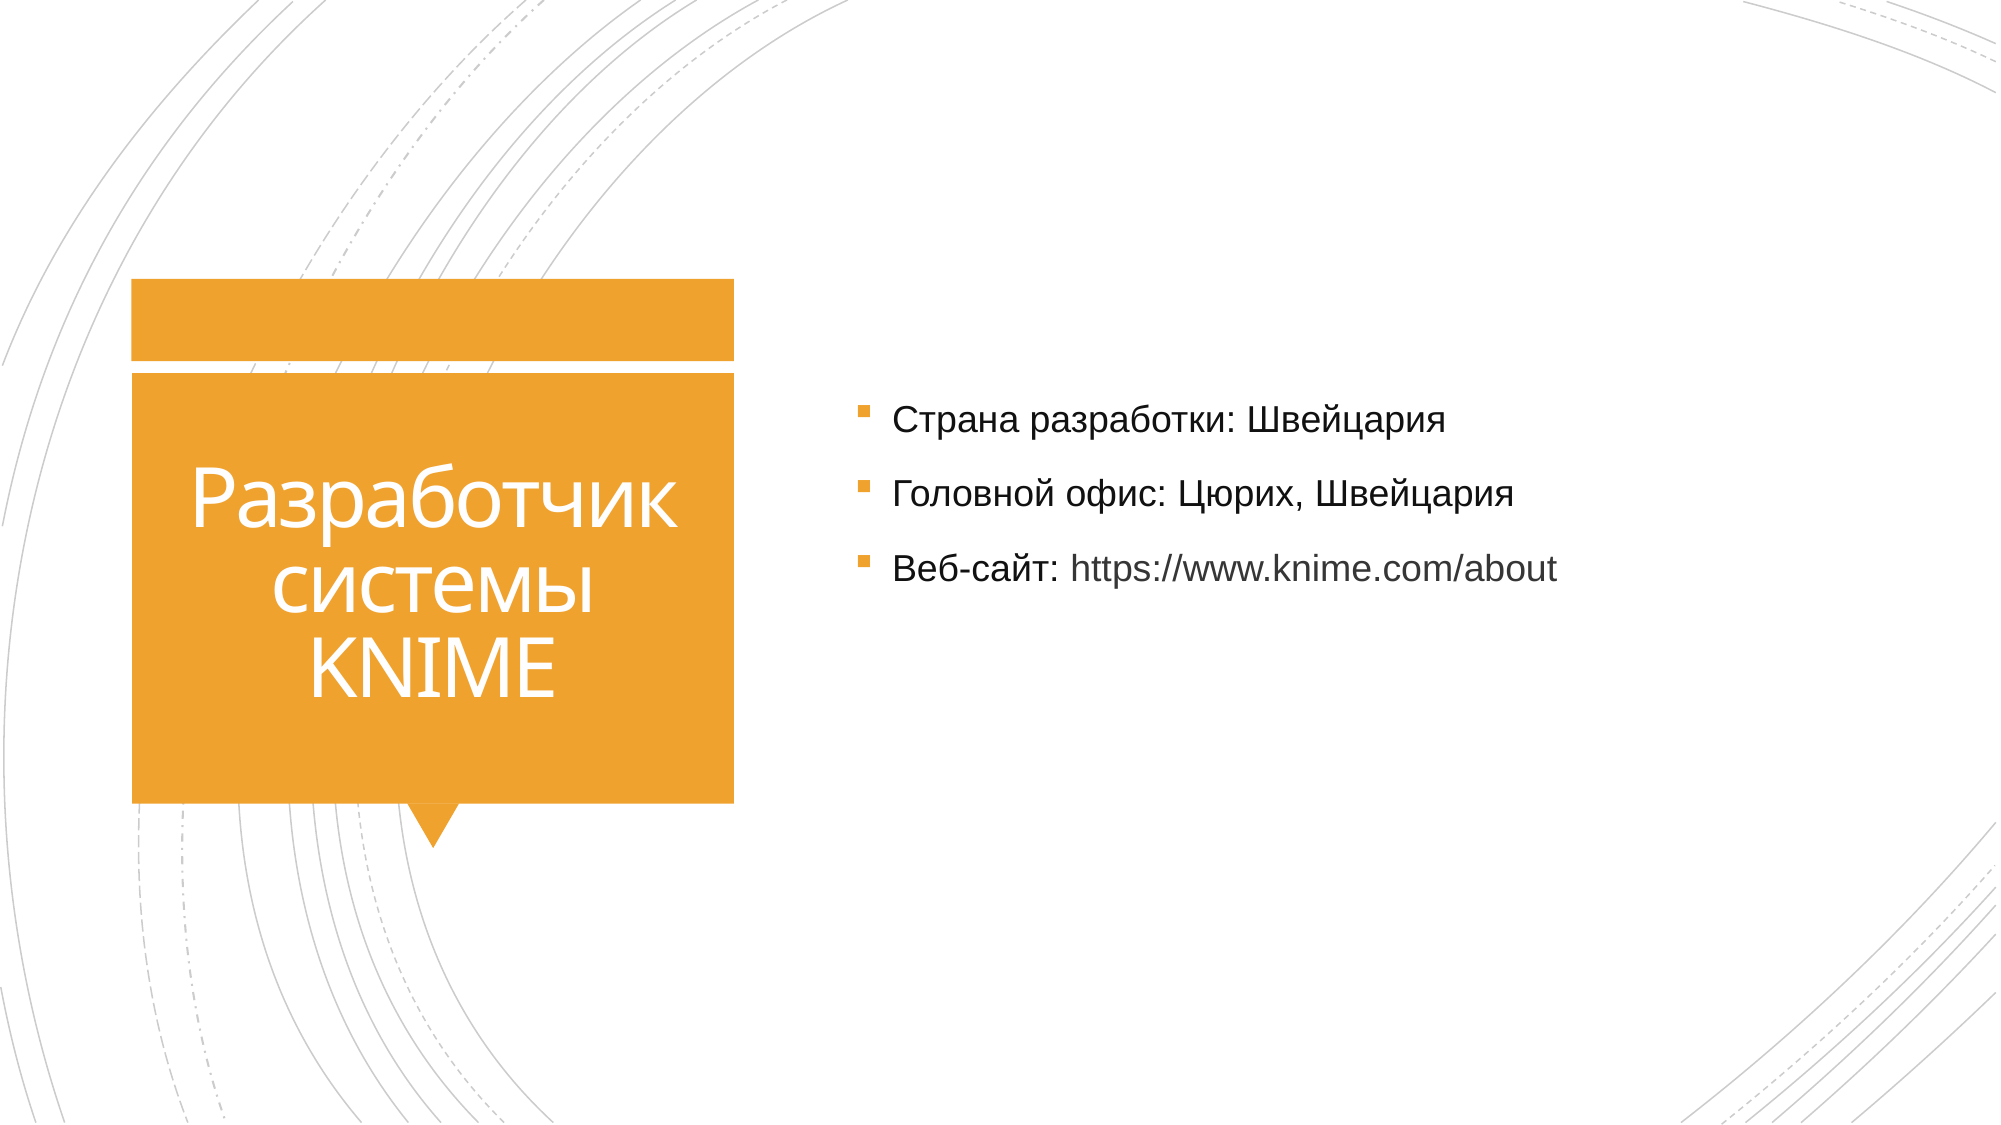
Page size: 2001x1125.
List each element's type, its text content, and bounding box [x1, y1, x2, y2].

list Страна разработки: Швейцария Головной офис: Цюрих, Швейцария Веб-сайт: https://www.knime.com/about [839, 131, 1871, 993]
title Разработчик системы KNIME [145, 385, 720, 789]
